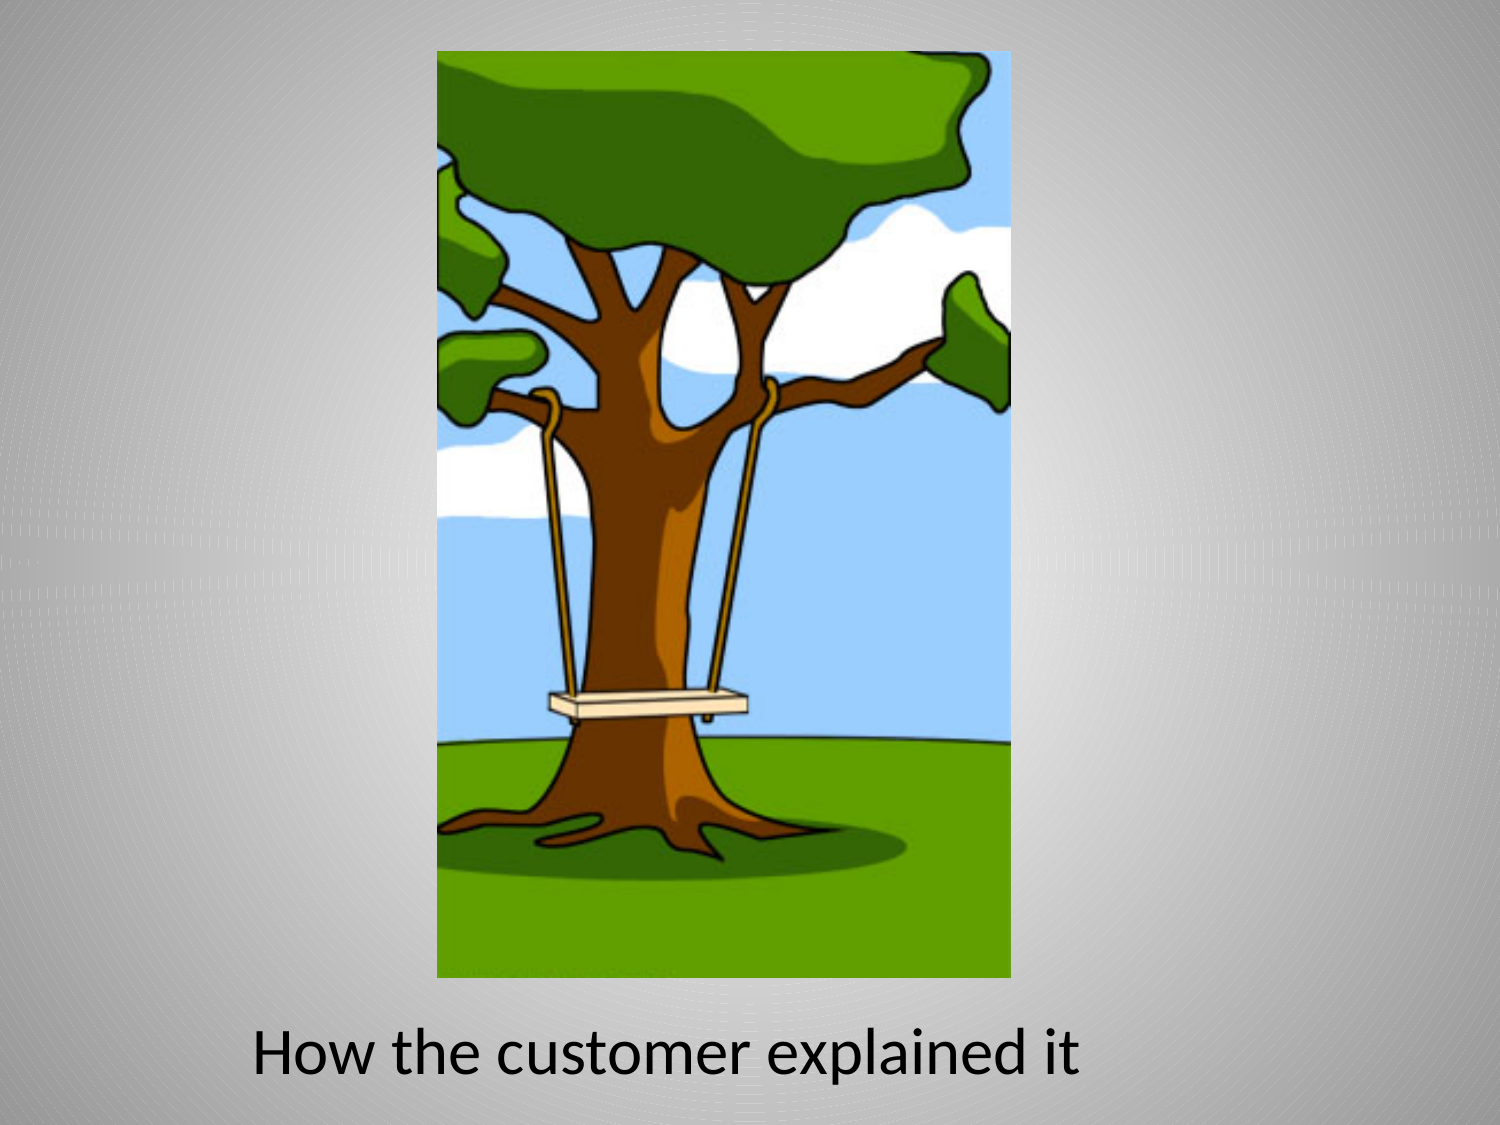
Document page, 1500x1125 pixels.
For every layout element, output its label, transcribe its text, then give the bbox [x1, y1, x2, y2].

picture [437, 51, 1011, 978]
text_box How the customer explained it [237, 1000, 1263, 1096]
